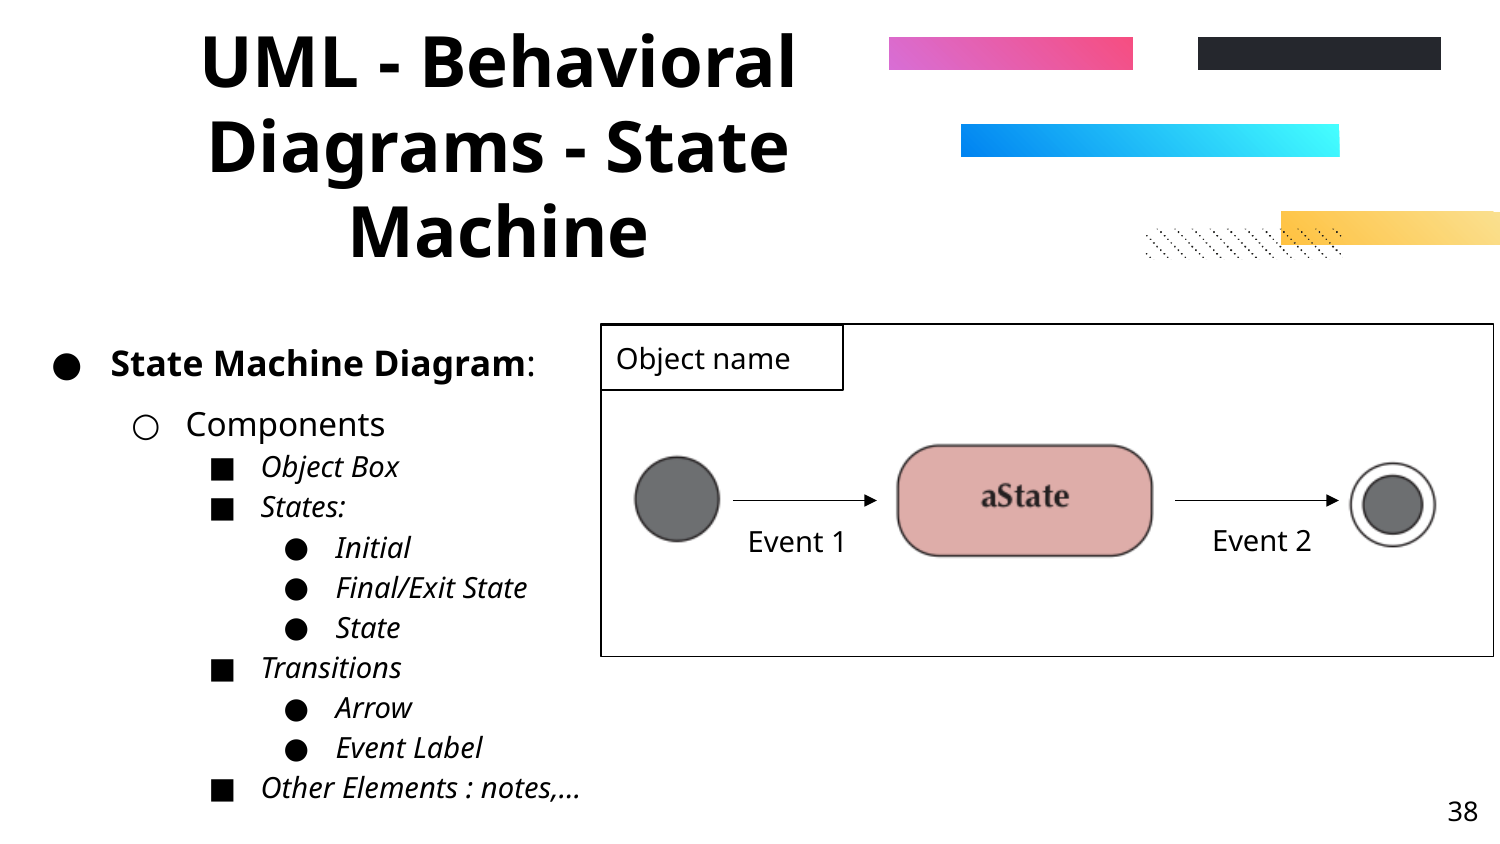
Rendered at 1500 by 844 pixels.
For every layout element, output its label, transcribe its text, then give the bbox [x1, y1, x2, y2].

text_box Event 1 [732, 509, 864, 574]
slide_number ‹#› [1403, 779, 1494, 844]
picture [1144, 228, 1343, 260]
picture [876, 429, 1176, 572]
text_box Object name [600, 325, 844, 391]
picture [626, 449, 734, 552]
text_box [701, 323, 1494, 657]
subtitle State Machine Diagram: Components Object Box States: Initial Final/Exit State State Transitions Arrow Event Label Other Elements : notes,... [20, 304, 701, 801]
title UML - Behavioral Diagrams - State Machine [39, 37, 959, 251]
text_box Event 2 [1197, 509, 1328, 572]
picture [1338, 444, 1446, 557]
